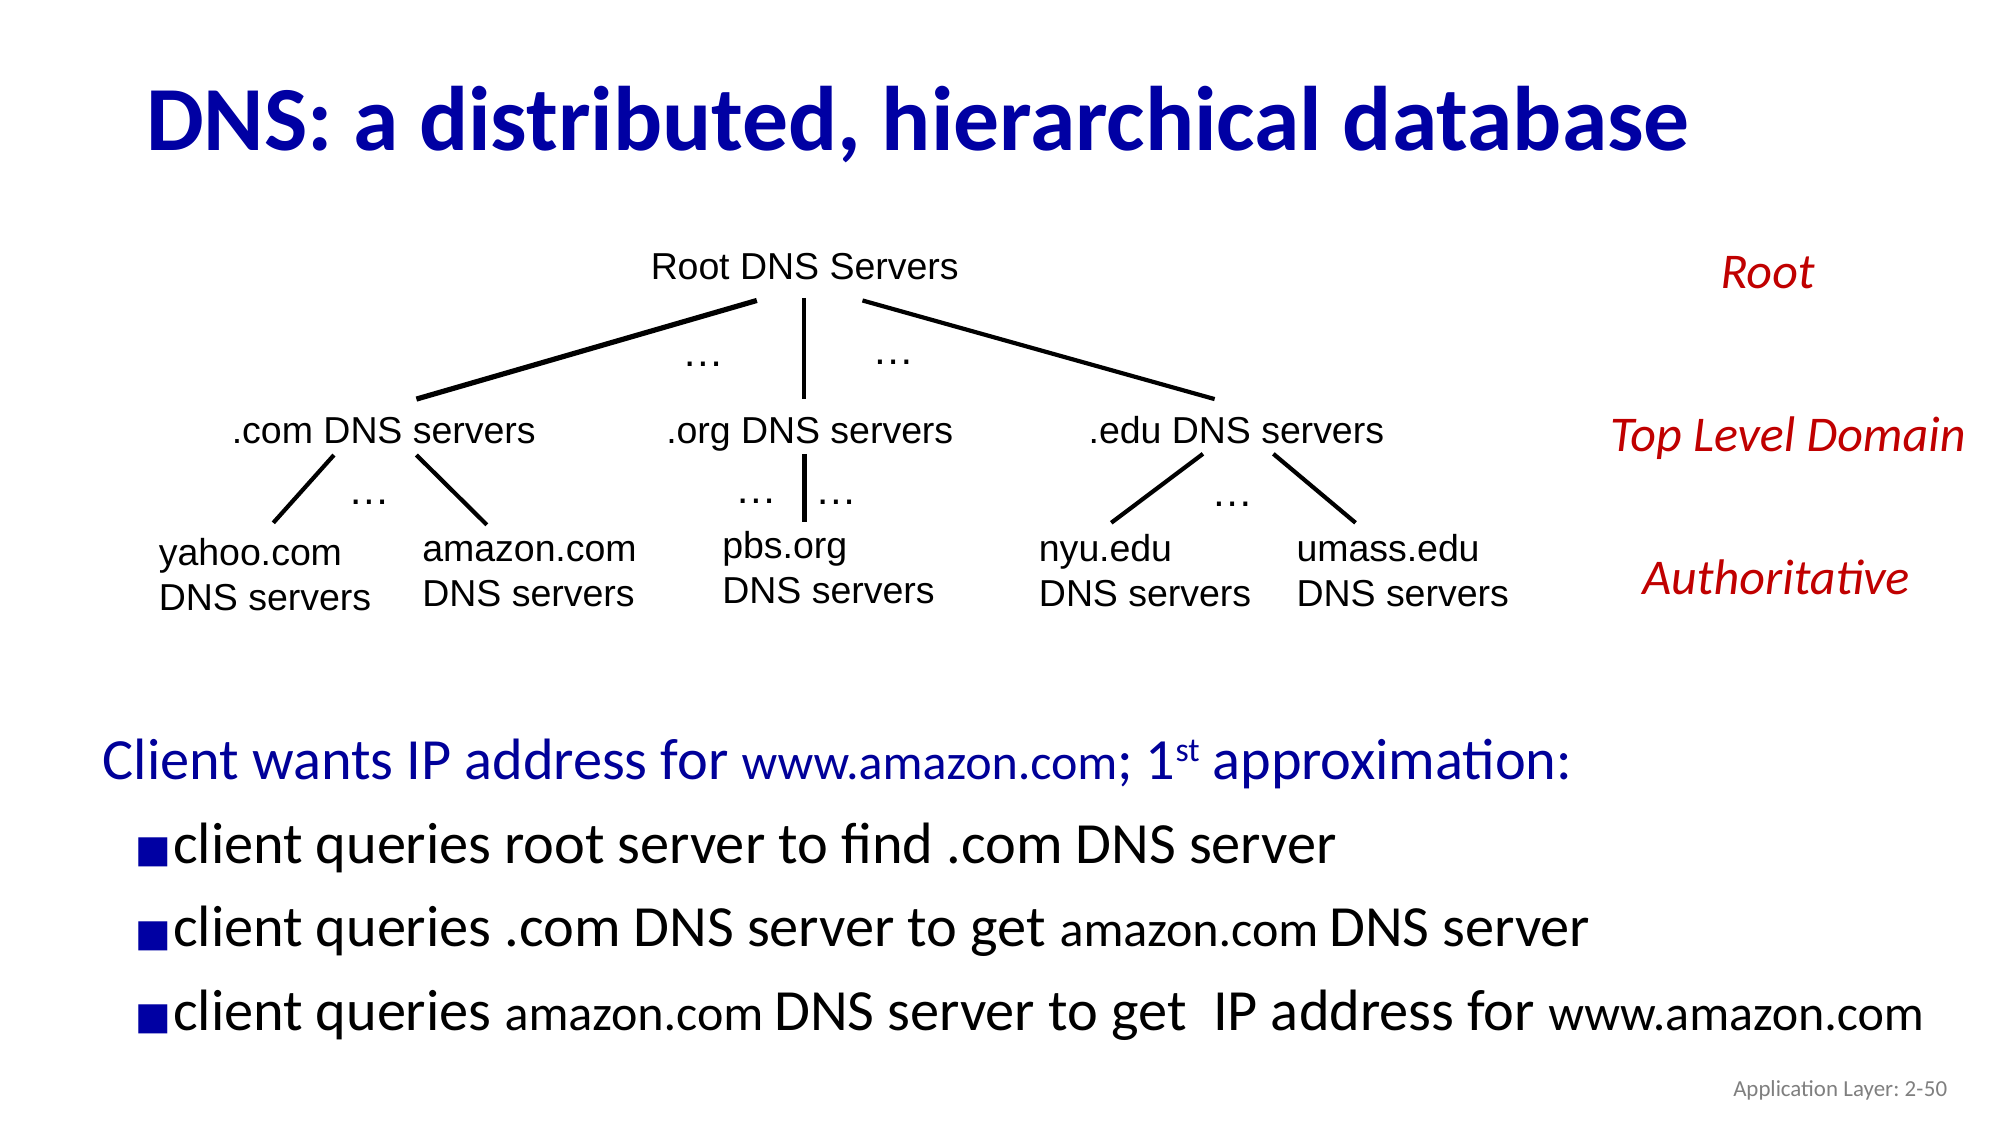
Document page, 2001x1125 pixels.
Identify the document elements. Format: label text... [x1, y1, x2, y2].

text_box Client wants IP address for www.amazon.com; 1st approximation: client queries root server to find .com DNS server client queries .com DNS server to get amazon.com DNS server client queries amazon.com DNS server to get IP address for www.amazon.com [78, 721, 2000, 1072]
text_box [143, 453, 1929, 627]
slide_number Application Layer: 2-50 [1512, 1056, 1963, 1117]
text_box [635, 230, 1833, 307]
title DNS: a distributed, hierarchical database [131, 47, 1856, 195]
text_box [216, 297, 1988, 470]
